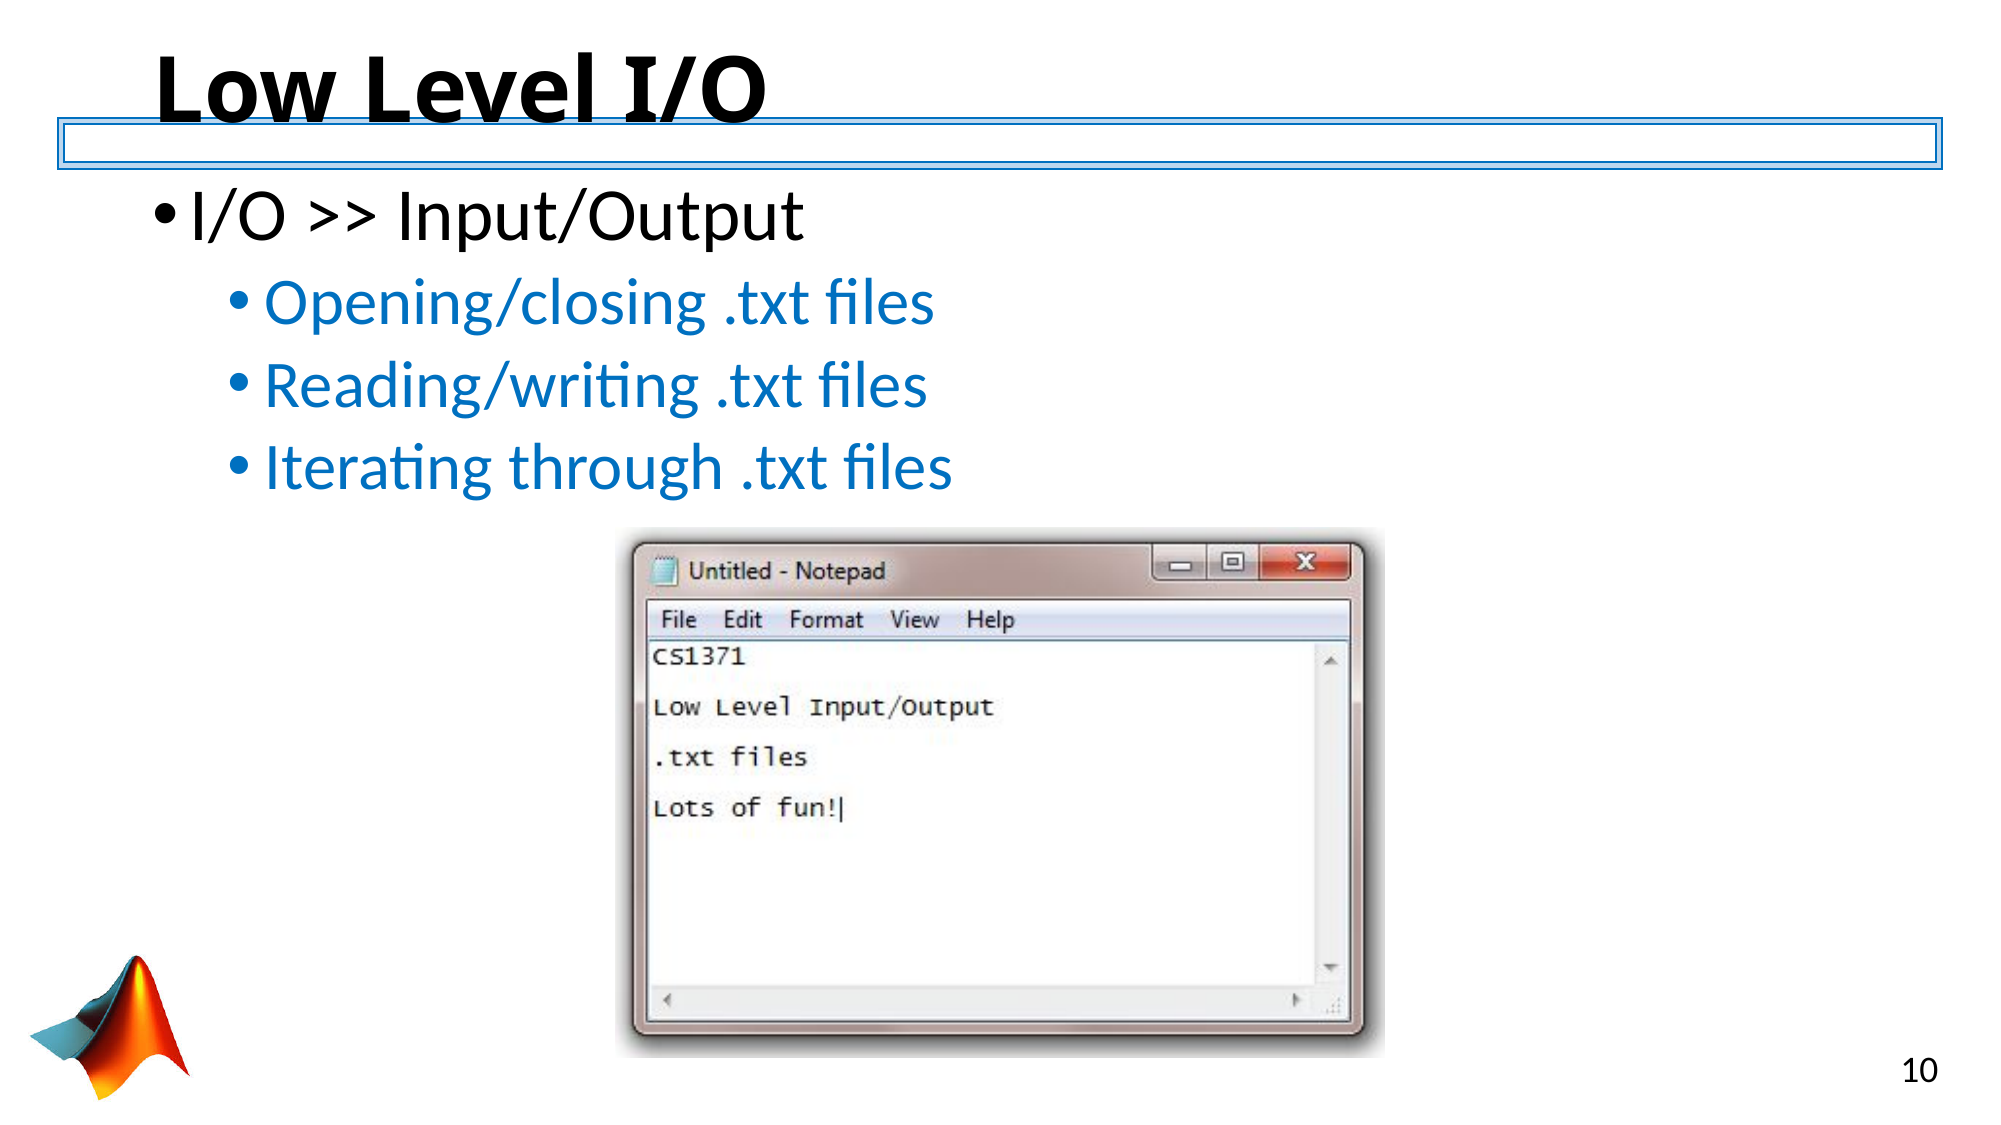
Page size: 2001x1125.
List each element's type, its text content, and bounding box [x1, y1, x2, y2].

list I/O >> Input/Output Opening/closing .txt files Reading/writing .txt files Iterating through .txt files [137, 168, 1863, 906]
text_box 10 [1885, 1037, 1974, 1098]
title Low Level I/O [137, 16, 1863, 168]
picture [22, 948, 199, 1103]
picture [615, 527, 1385, 1058]
